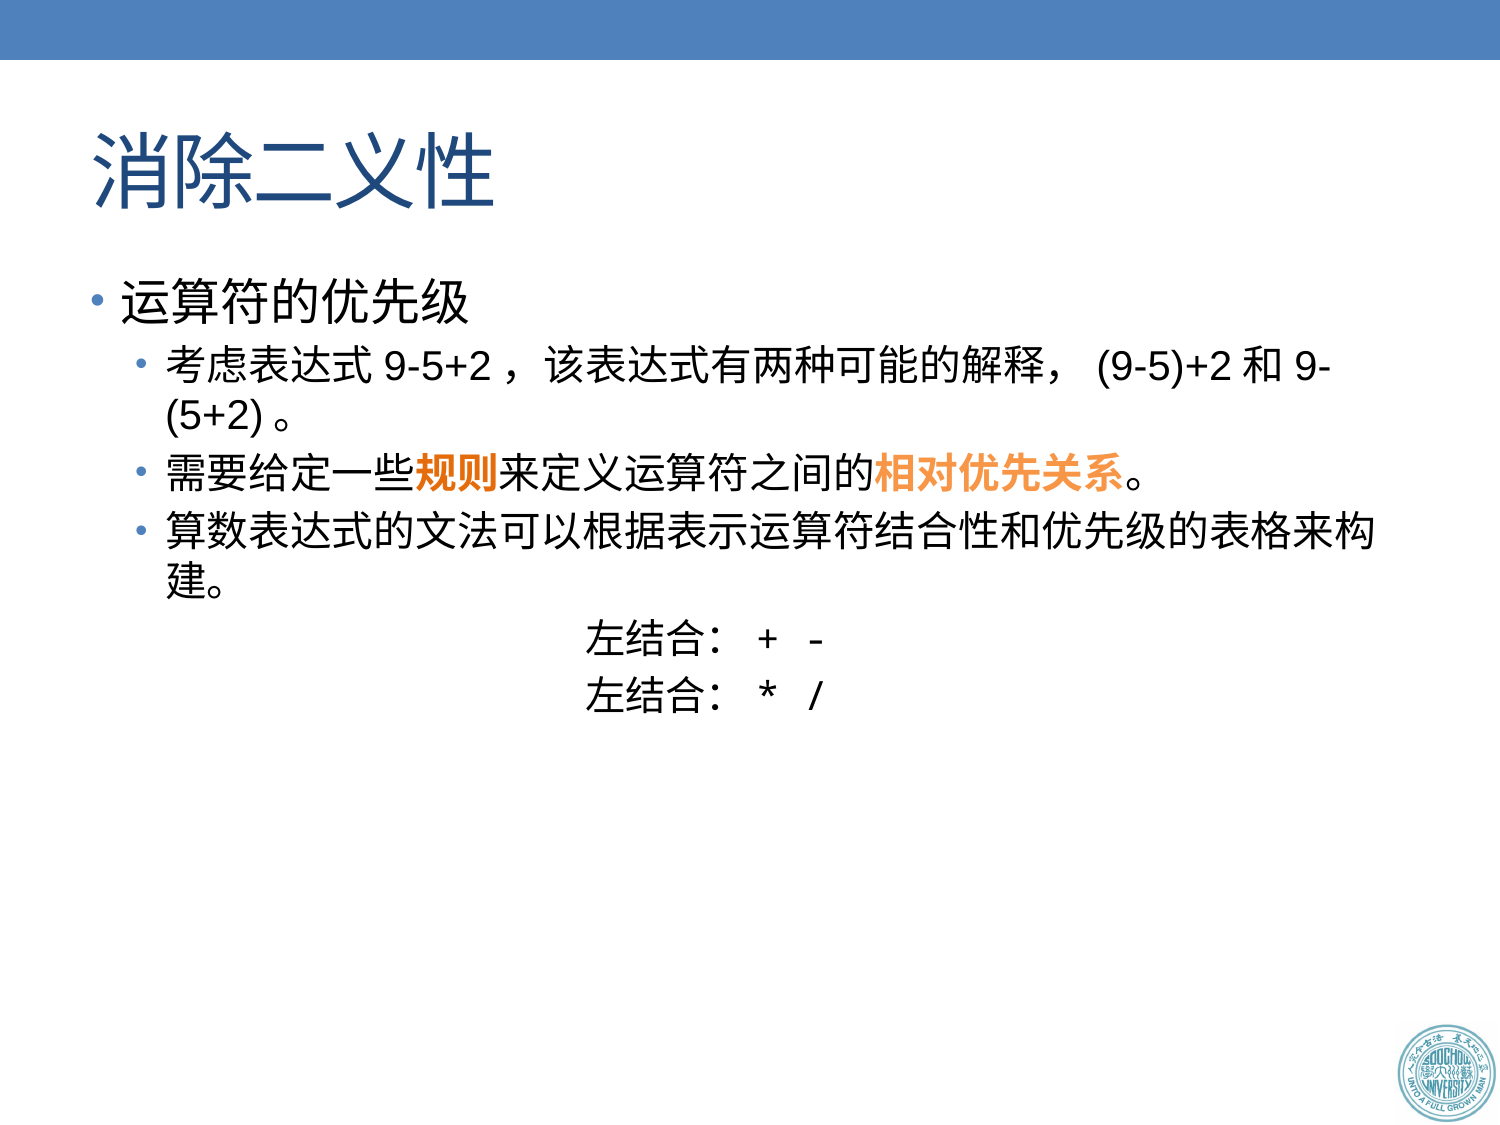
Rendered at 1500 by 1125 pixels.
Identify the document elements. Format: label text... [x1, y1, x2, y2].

title 消除二义性 [75, 87, 1425, 250]
list 运算符的优先级 考虑表达式9-5+2，该表达式有两种可能的解释，(9-5)+2和9-(5+2)。 需要给定一些规则来定义运算符之间的相对优先关系。 算数表达式的文法可以根据表示运算符结合性和优先级的表格来构建。 左结合：+ - 左结合：* / [75, 262, 1425, 1063]
